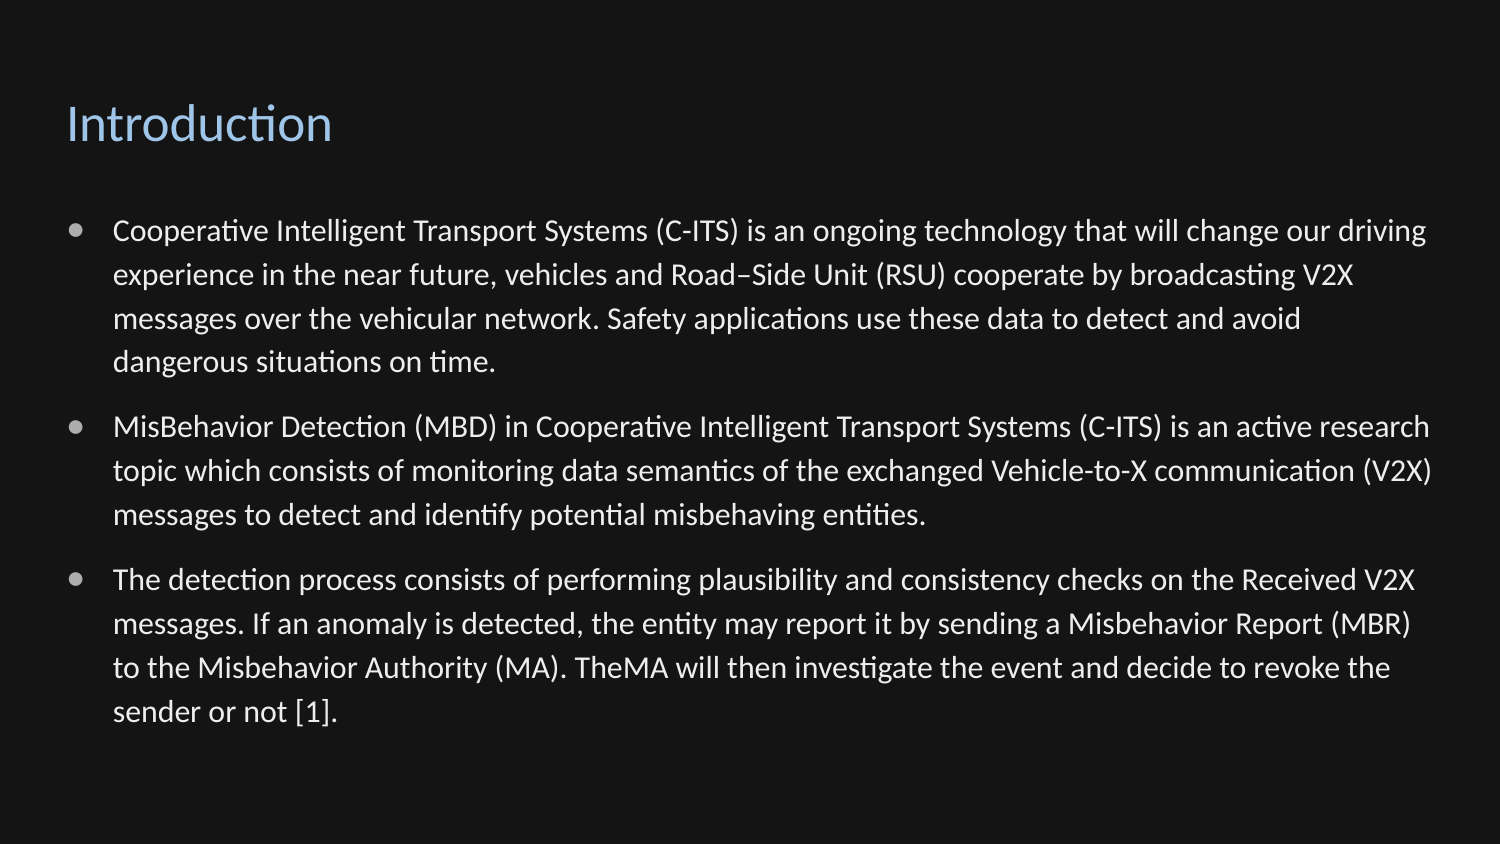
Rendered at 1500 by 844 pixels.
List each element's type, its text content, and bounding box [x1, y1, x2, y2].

list Cooperative Intelligent Transport Systems (C-ITS) is an ongoing technology that will change our driving experience in the near future, vehicles and Road–Side Unit (RSU) cooperate by broadcasting V2X messages over the vehicular network. Safety applications use these data to detect and avoid dangerous situations on time. MisBehavior Detection (MBD) in Cooperative Intelligent Transport Systems (C-ITS) is an active research topic which consists of monitoring data semantics of the exchanged Vehicle-to-X communication (V2X) messages to detect and identify potential misbehaving entities. The detection process consists of performing plausibility and consistency checks on the Received V2X messages. If an anomaly is detected, the entity may report it by sending a Misbehavior Report (MBR) to the Misbehavior Authority (MA). TheMA will then investigate the event and decide to revoke the sender or not [1]. [51, 189, 1449, 750]
title Introduction [51, 72, 1449, 167]
